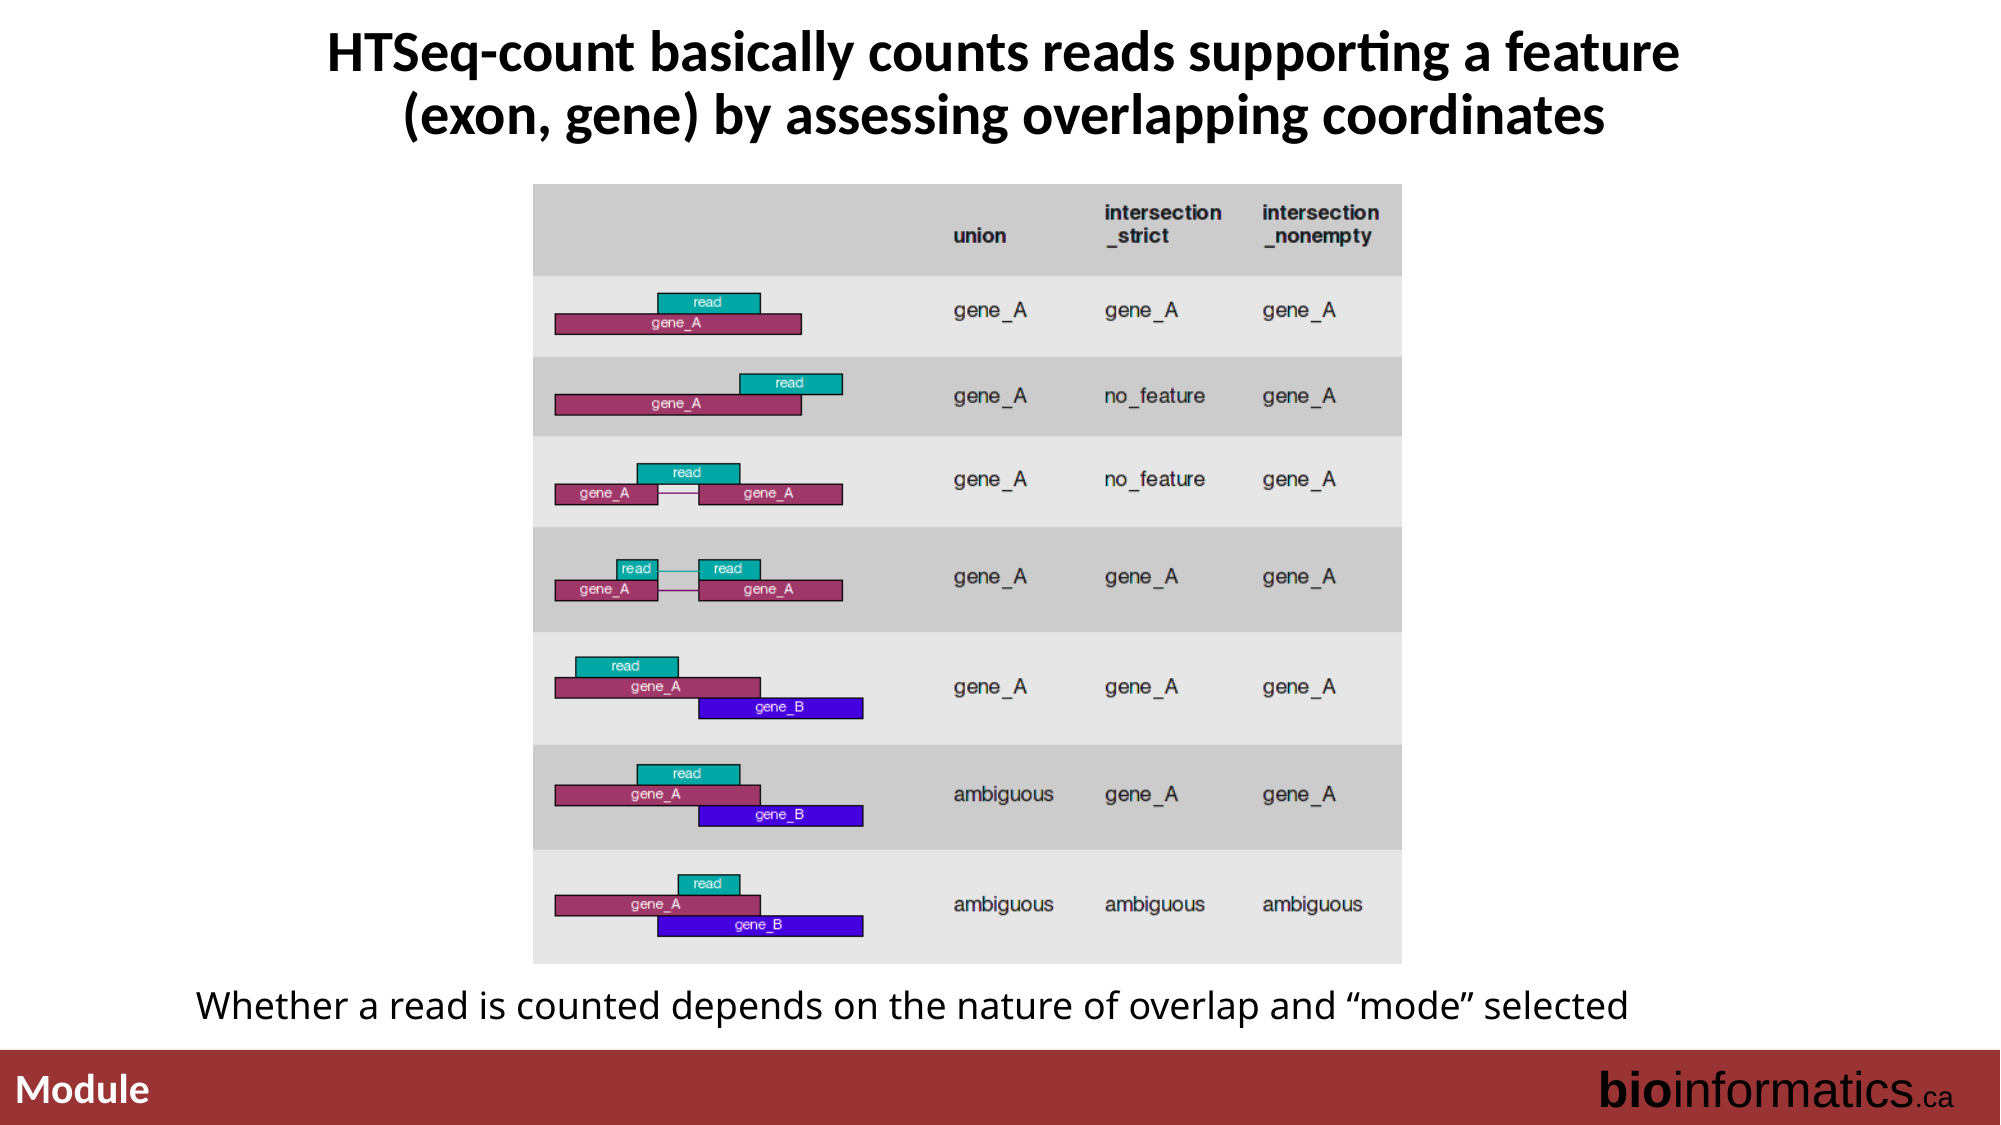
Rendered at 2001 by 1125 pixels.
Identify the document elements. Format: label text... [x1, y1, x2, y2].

title HTSeq-count basically counts reads supporting a feature (exon, gene) by assessing overlapping coordinates [279, 7, 1730, 161]
text_box Whether a read is counted depends on the nature of overlap and “mode” selected [181, 974, 1820, 1035]
picture [533, 184, 1402, 965]
